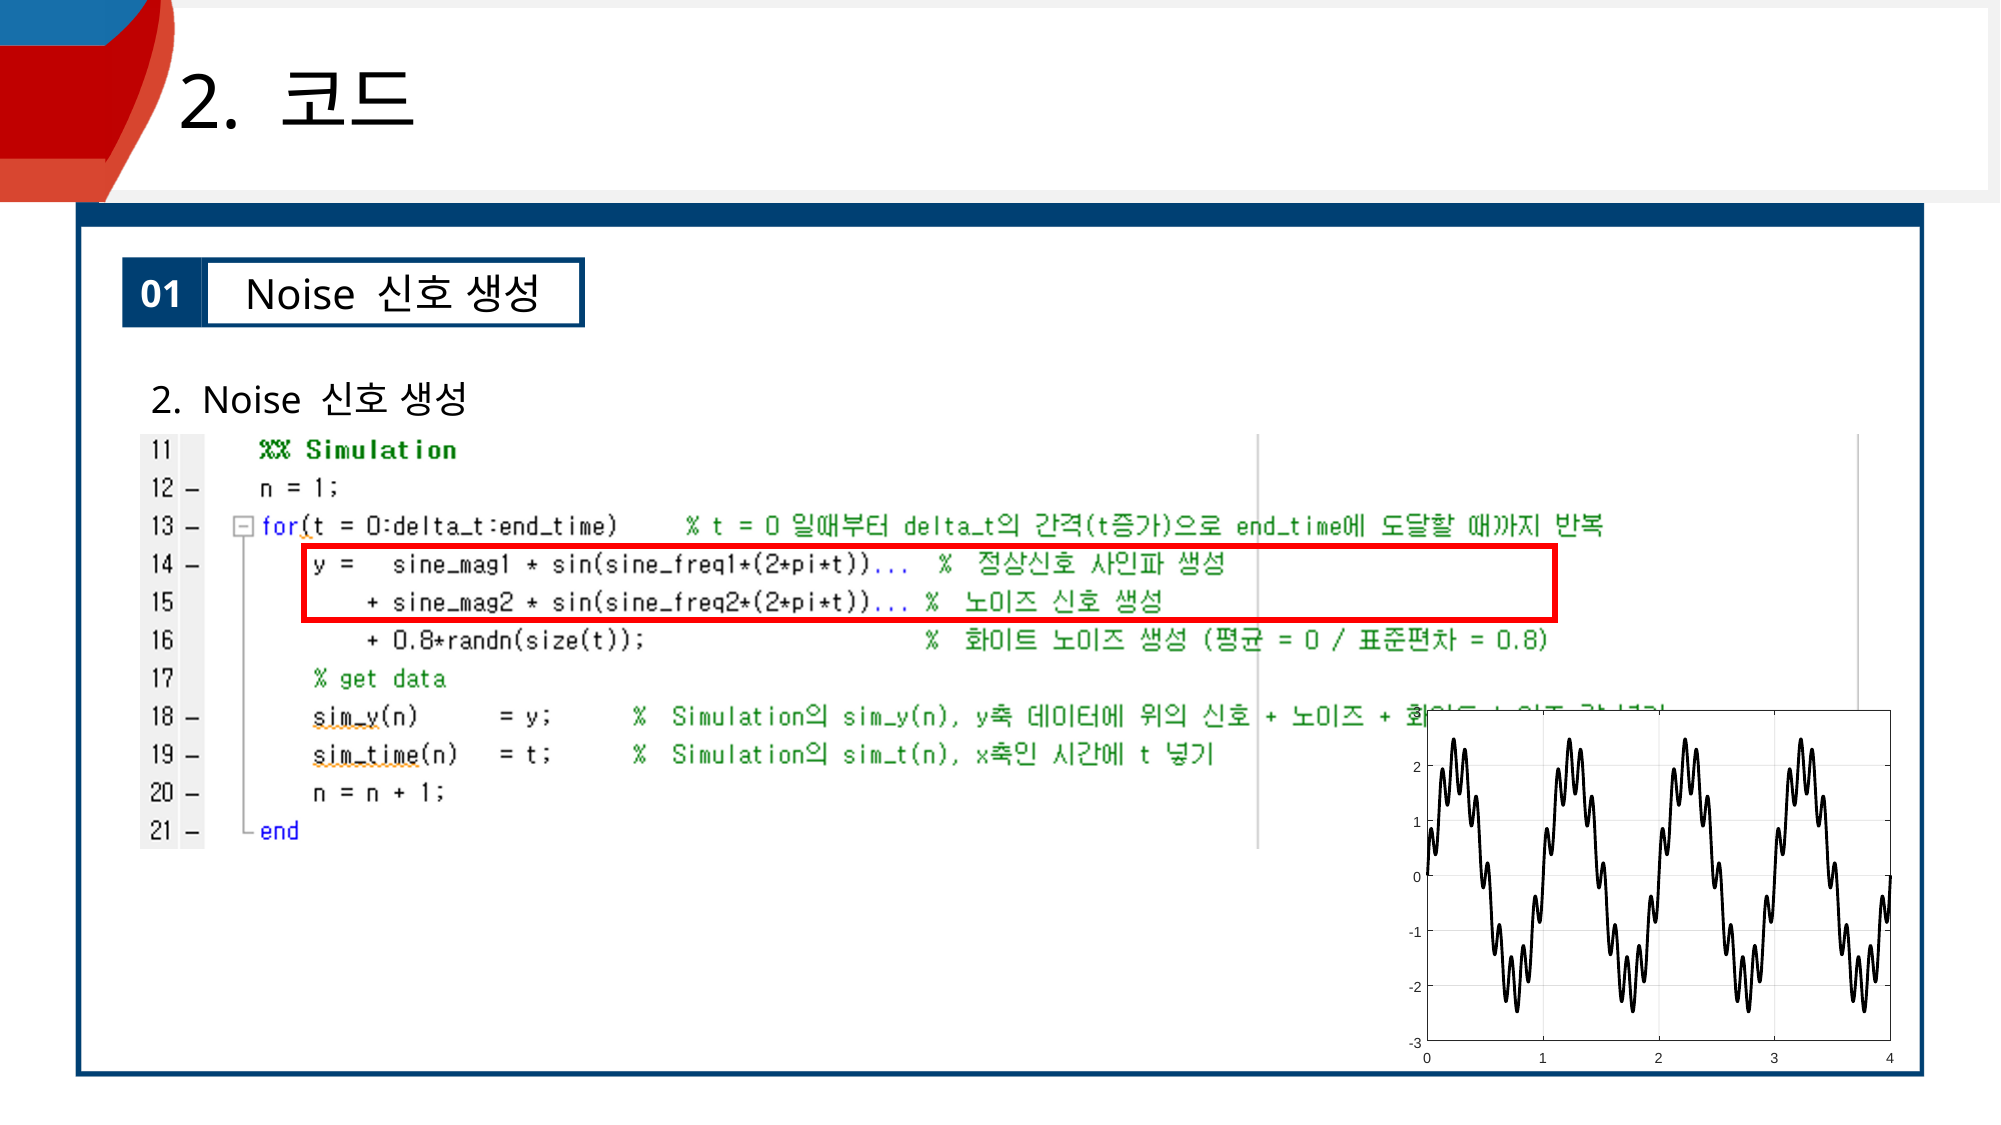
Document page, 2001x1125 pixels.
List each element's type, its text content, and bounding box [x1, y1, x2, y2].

text_box 2. Noise 신호 생성 [136, 368, 485, 429]
picture [140, 434, 1946, 1074]
text_box [75, 201, 1925, 1078]
text_box 2. 코드 [184, 0, 1995, 198]
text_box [0, 0, 184, 203]
text_box [80, 226, 1921, 1072]
text_box 01 [121, 256, 202, 328]
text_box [201, 257, 585, 328]
